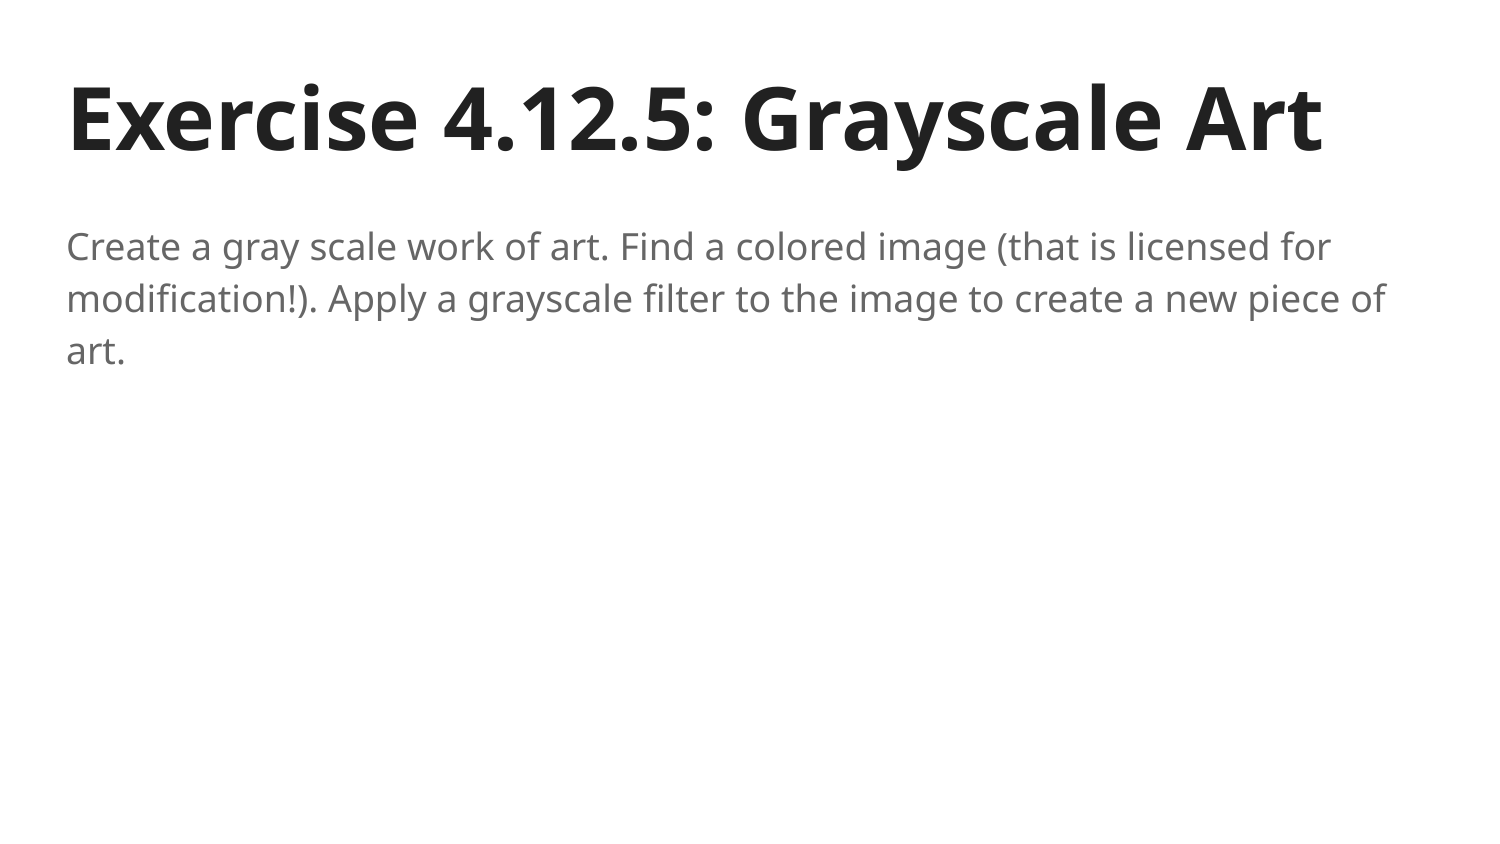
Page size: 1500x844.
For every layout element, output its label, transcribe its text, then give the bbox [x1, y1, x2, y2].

list Create a gray scale work of art. Find a colored image (that is licensed for modification!). Apply a grayscale filter to the image to create a new piece of art. [51, 201, 1449, 750]
title Exercise 4.12.5: Grayscale Art [51, 48, 1449, 180]
